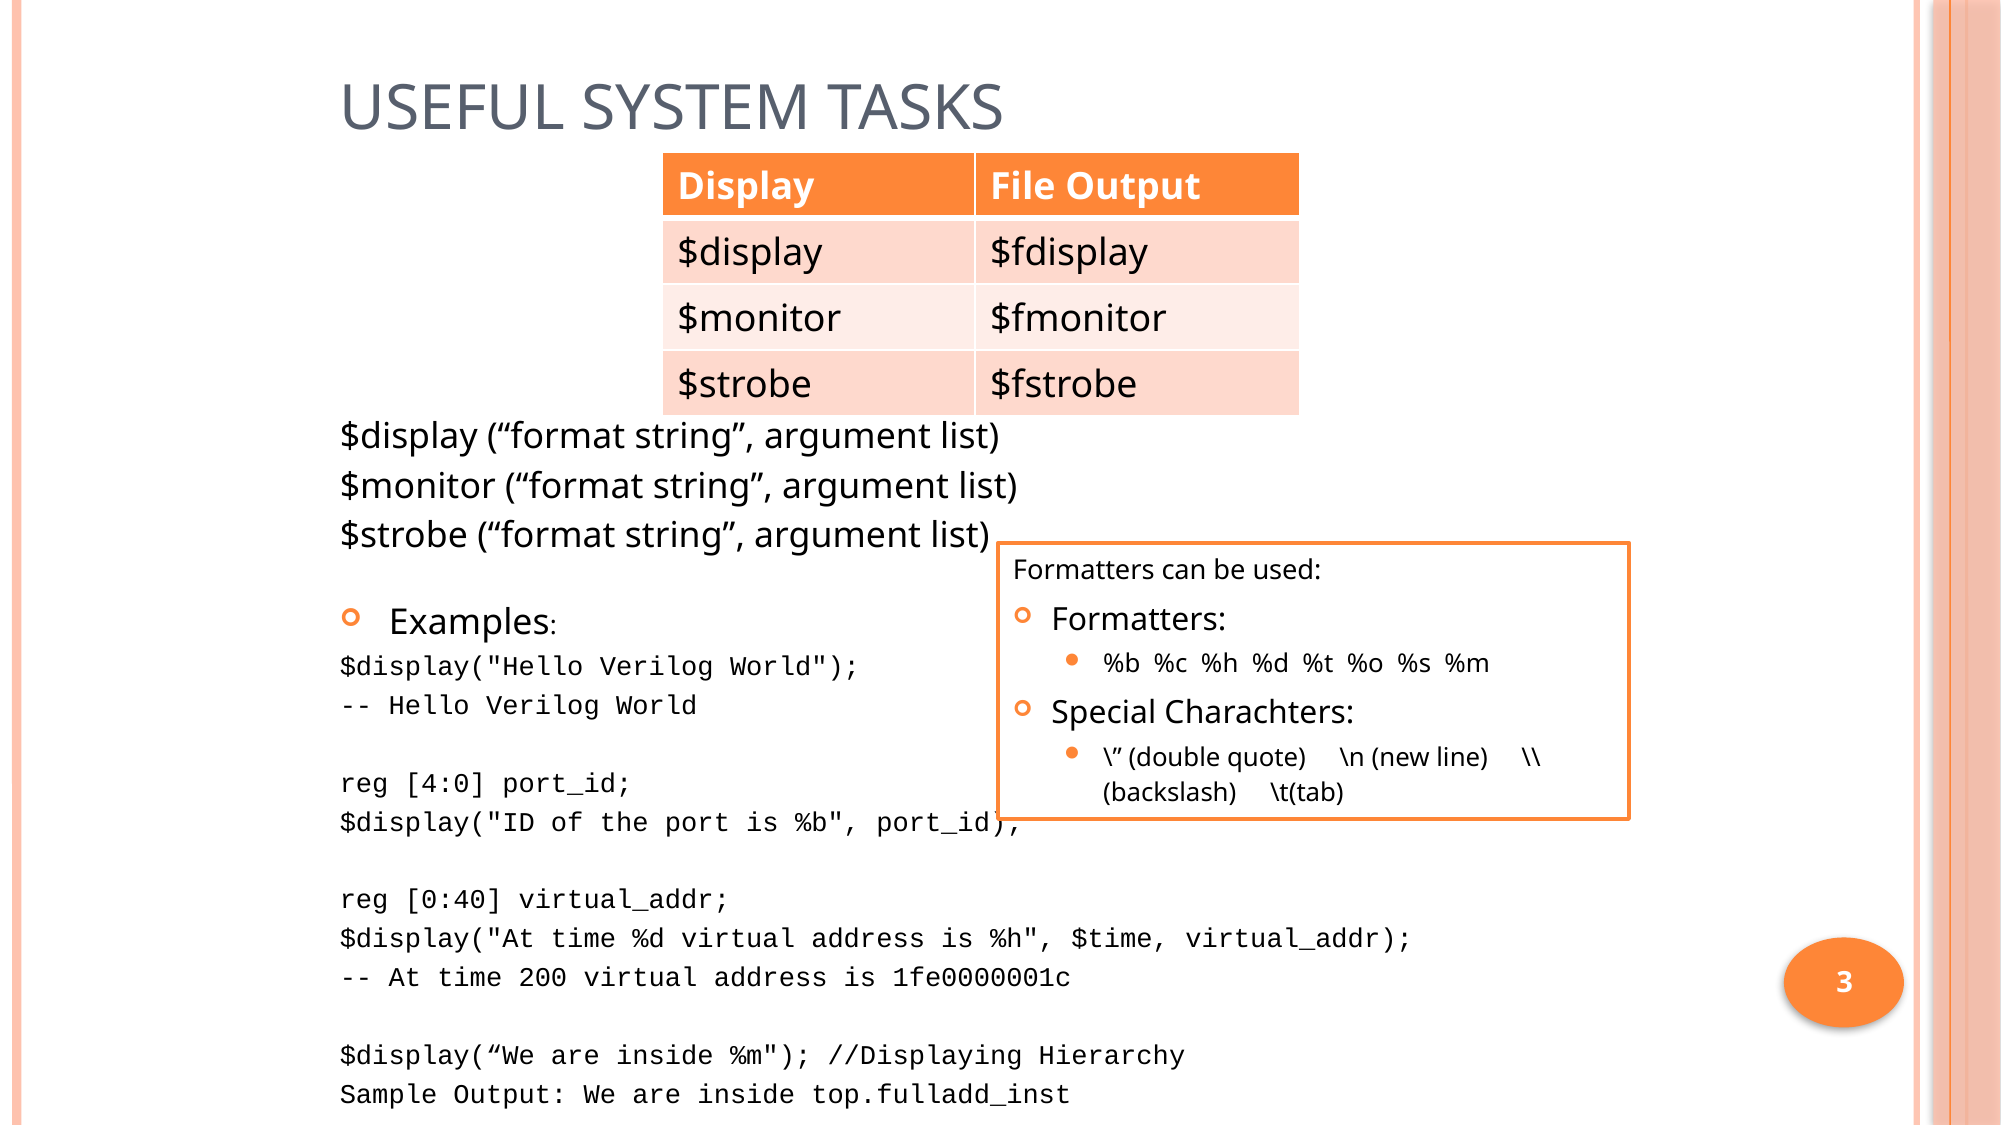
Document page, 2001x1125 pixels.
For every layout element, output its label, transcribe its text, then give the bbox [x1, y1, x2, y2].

table_cell $fmonitor [976, 285, 1299, 349]
list $display (“format string”, argument list) $monitor (“format string”, argument list) $strobe (“format string”, argument list) Examples: $display("Hello Verilog World"); -- Hello Verilog World reg [4:0] port_id; $display("ID of the port is %b", port_id); reg [0:40] virtual_addr; $display("At time %d virtual address is %h", $time, virtual_addr); -- At time 200 virtual address is 1fe0000001c $display(“We are inside %m"); //Displaying Hierarchy Sample Output: We are inside top.fulladd_inst [324, 405, 1550, 1125]
slide_number 3 [1777, 940, 1912, 1027]
table_cell $monitor [663, 285, 974, 349]
table_cell $fstrobe [976, 351, 1299, 415]
table_header File Output [976, 153, 1299, 215]
table_header Display [663, 153, 974, 215]
table_cell $strobe [663, 351, 974, 415]
table_cell $display [663, 221, 974, 283]
text_box Formatters can be used: Formatters: %b %c %h %d %t %o %s %m Special Charachters: \” (double quote) \n (new line) \\(backslash) \t(tab) [996, 541, 1631, 821]
title Useful System Tasks [324, 45, 1550, 150]
table_cell $fdisplay [976, 221, 1299, 283]
